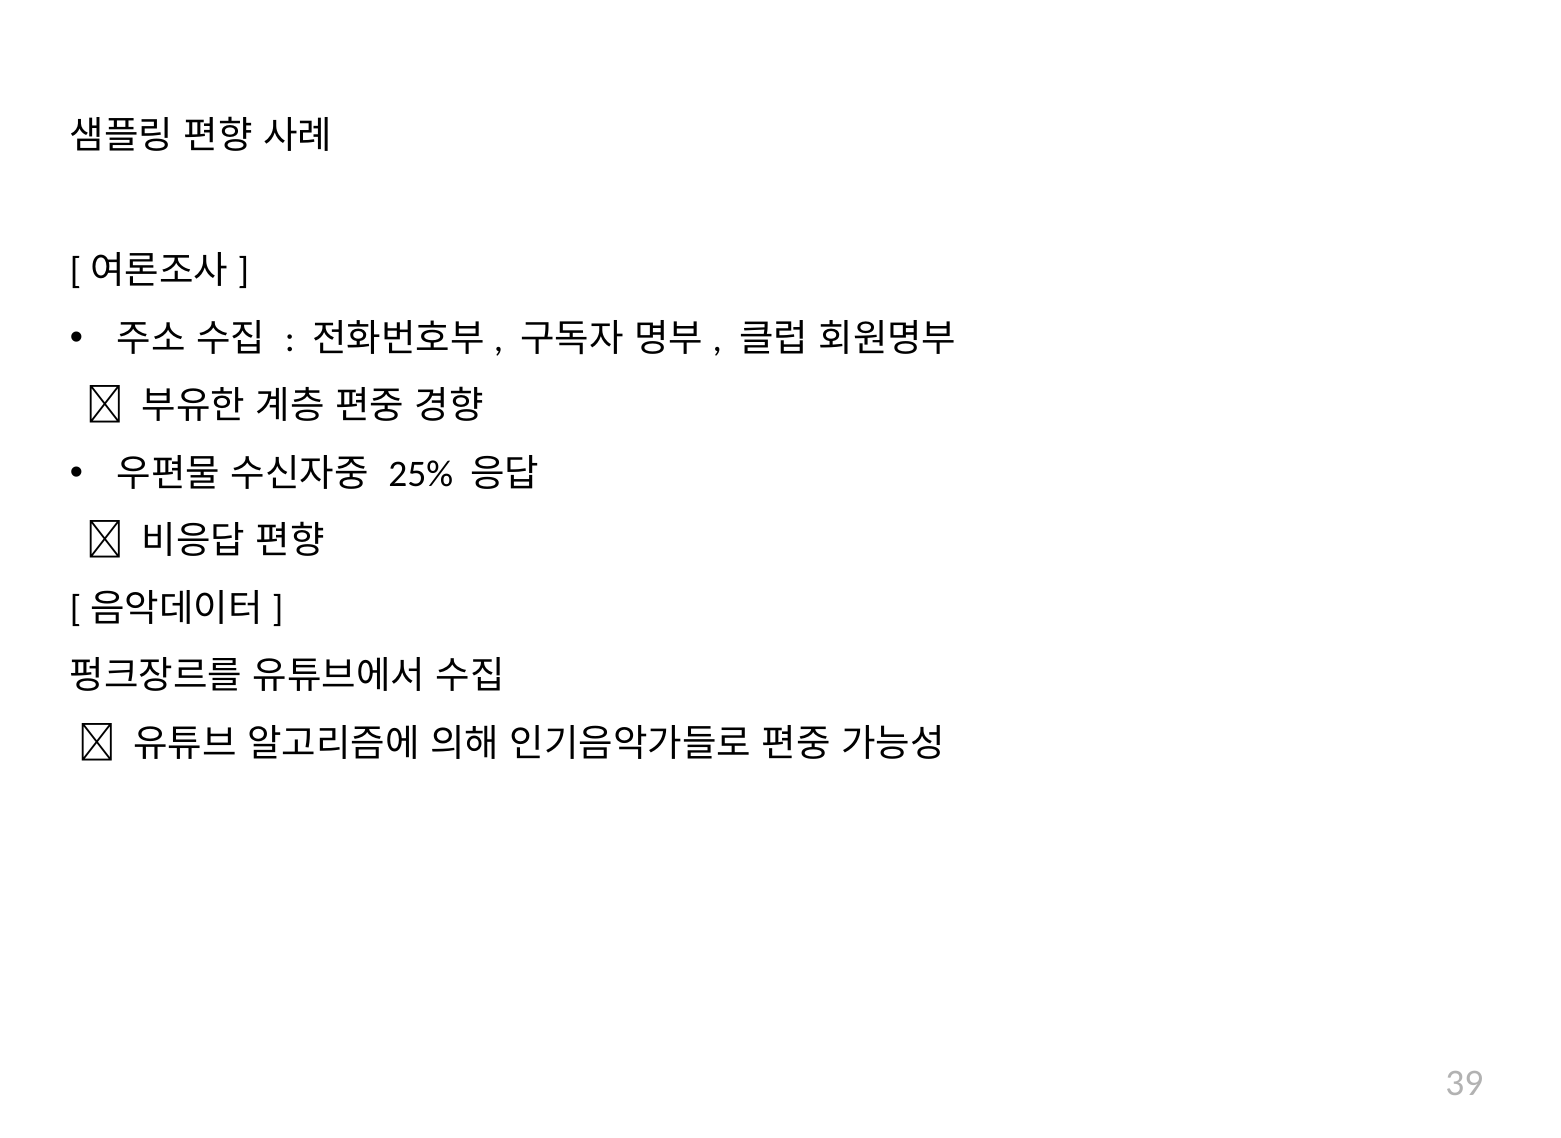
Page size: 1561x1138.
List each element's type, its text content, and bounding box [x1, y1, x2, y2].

text_box 샘플링 편향 사례 [여론조사] 주소 수집 : 전화번호부, 구독자 명부, 클럽 회원명부  부유한 계층 편중 경향 우편물 수신자중 25% 응답  비응답 편향 [음악데이터] 펑크장르를 유튜브에서 수집  유튜브 알고리즘에 의해 인기음악가들로 편중 가능성 [55, 81, 1331, 839]
slide_number 39 [1124, 1057, 1484, 1115]
